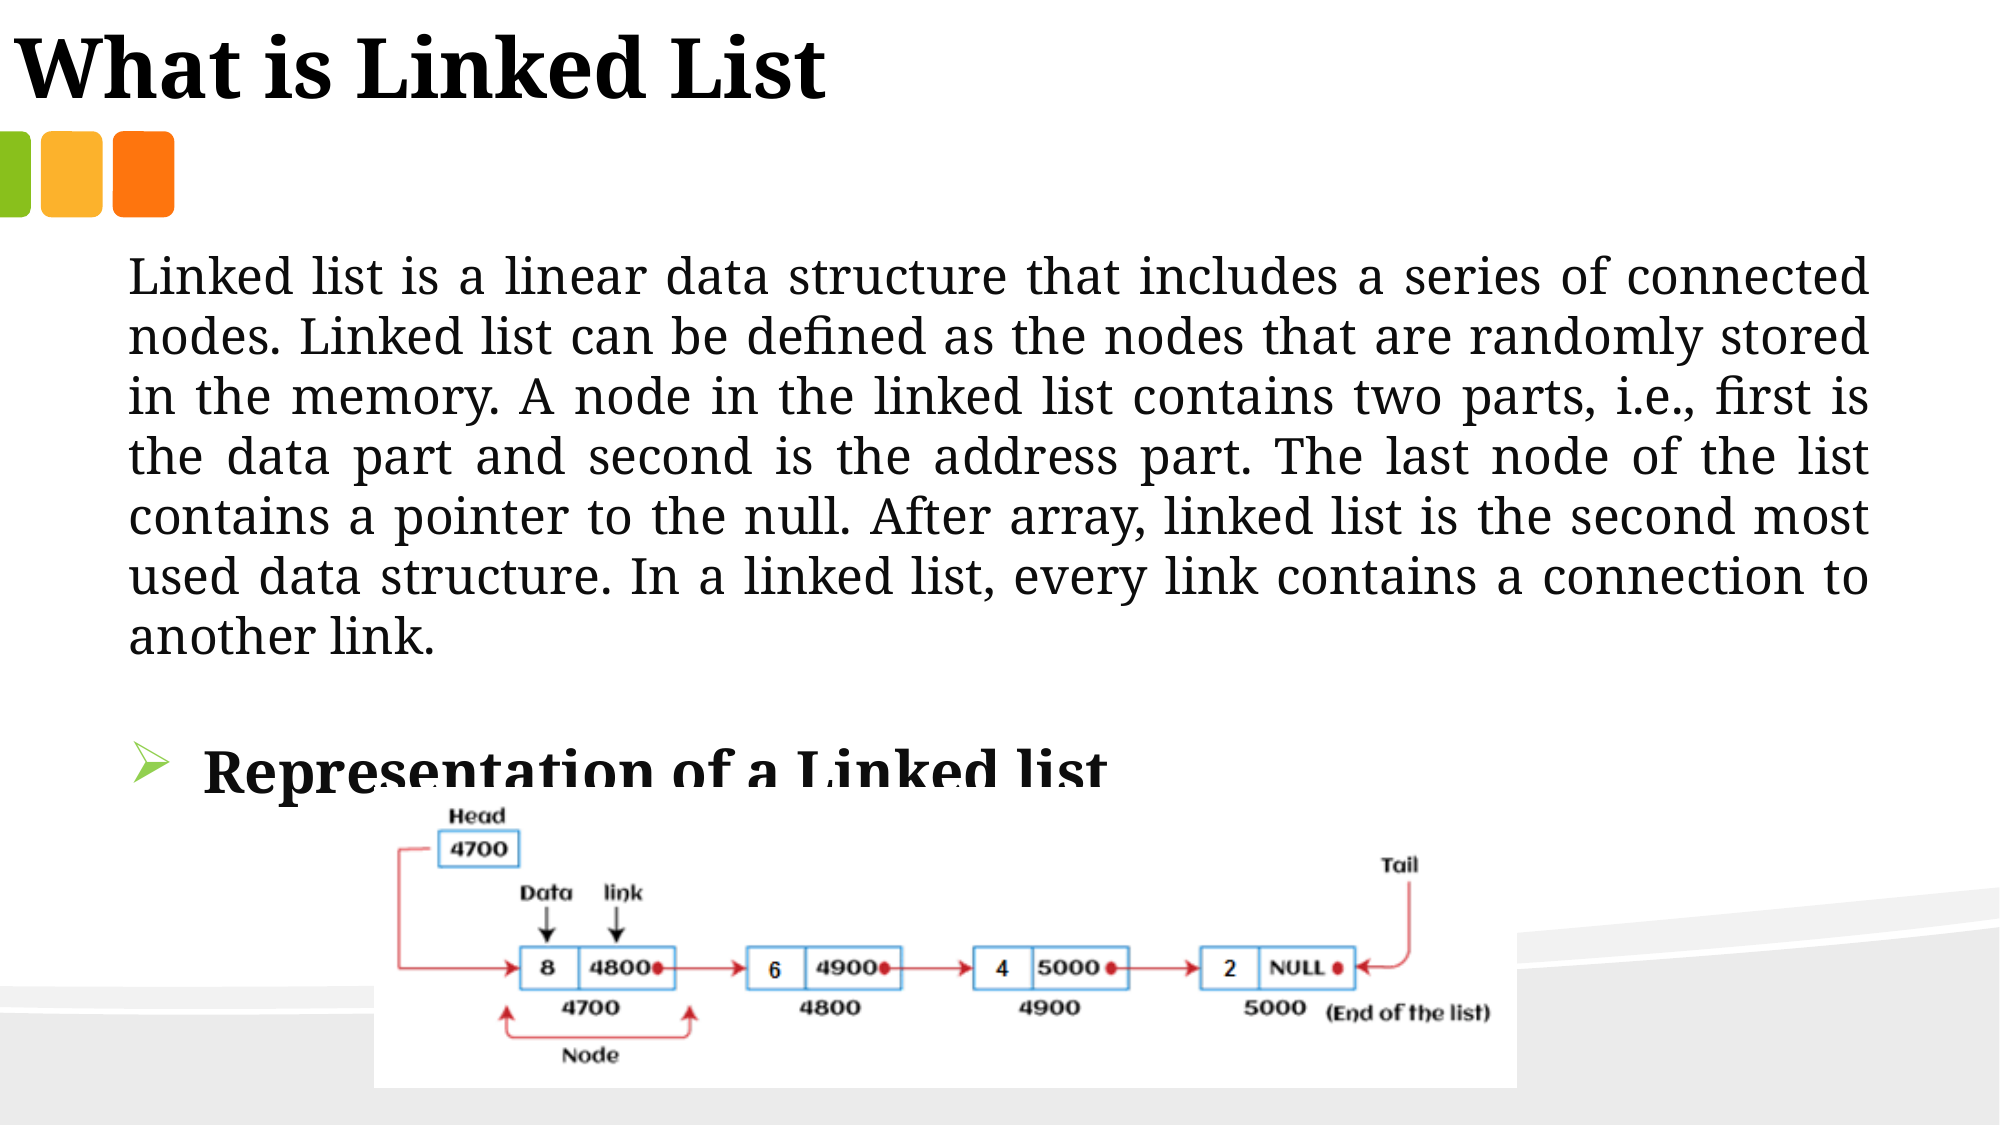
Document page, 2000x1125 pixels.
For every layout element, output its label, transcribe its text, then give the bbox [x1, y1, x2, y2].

text_box What is Linked List [0, 0, 1551, 125]
text_box Linked list is a linear data structure that includes a series of connected nodes. Linked list can be defined as the nodes that are randomly stored in the memory. A node in the linked list contains two parts, i.e., first is the data part and second is the address part. The last node of the list contains a pointer to the null. After array, linked list is the second most used data structure. In a linked list, every link contains a connection to another link. Representation of a Linked list [113, 237, 1886, 813]
picture [374, 787, 1517, 1088]
